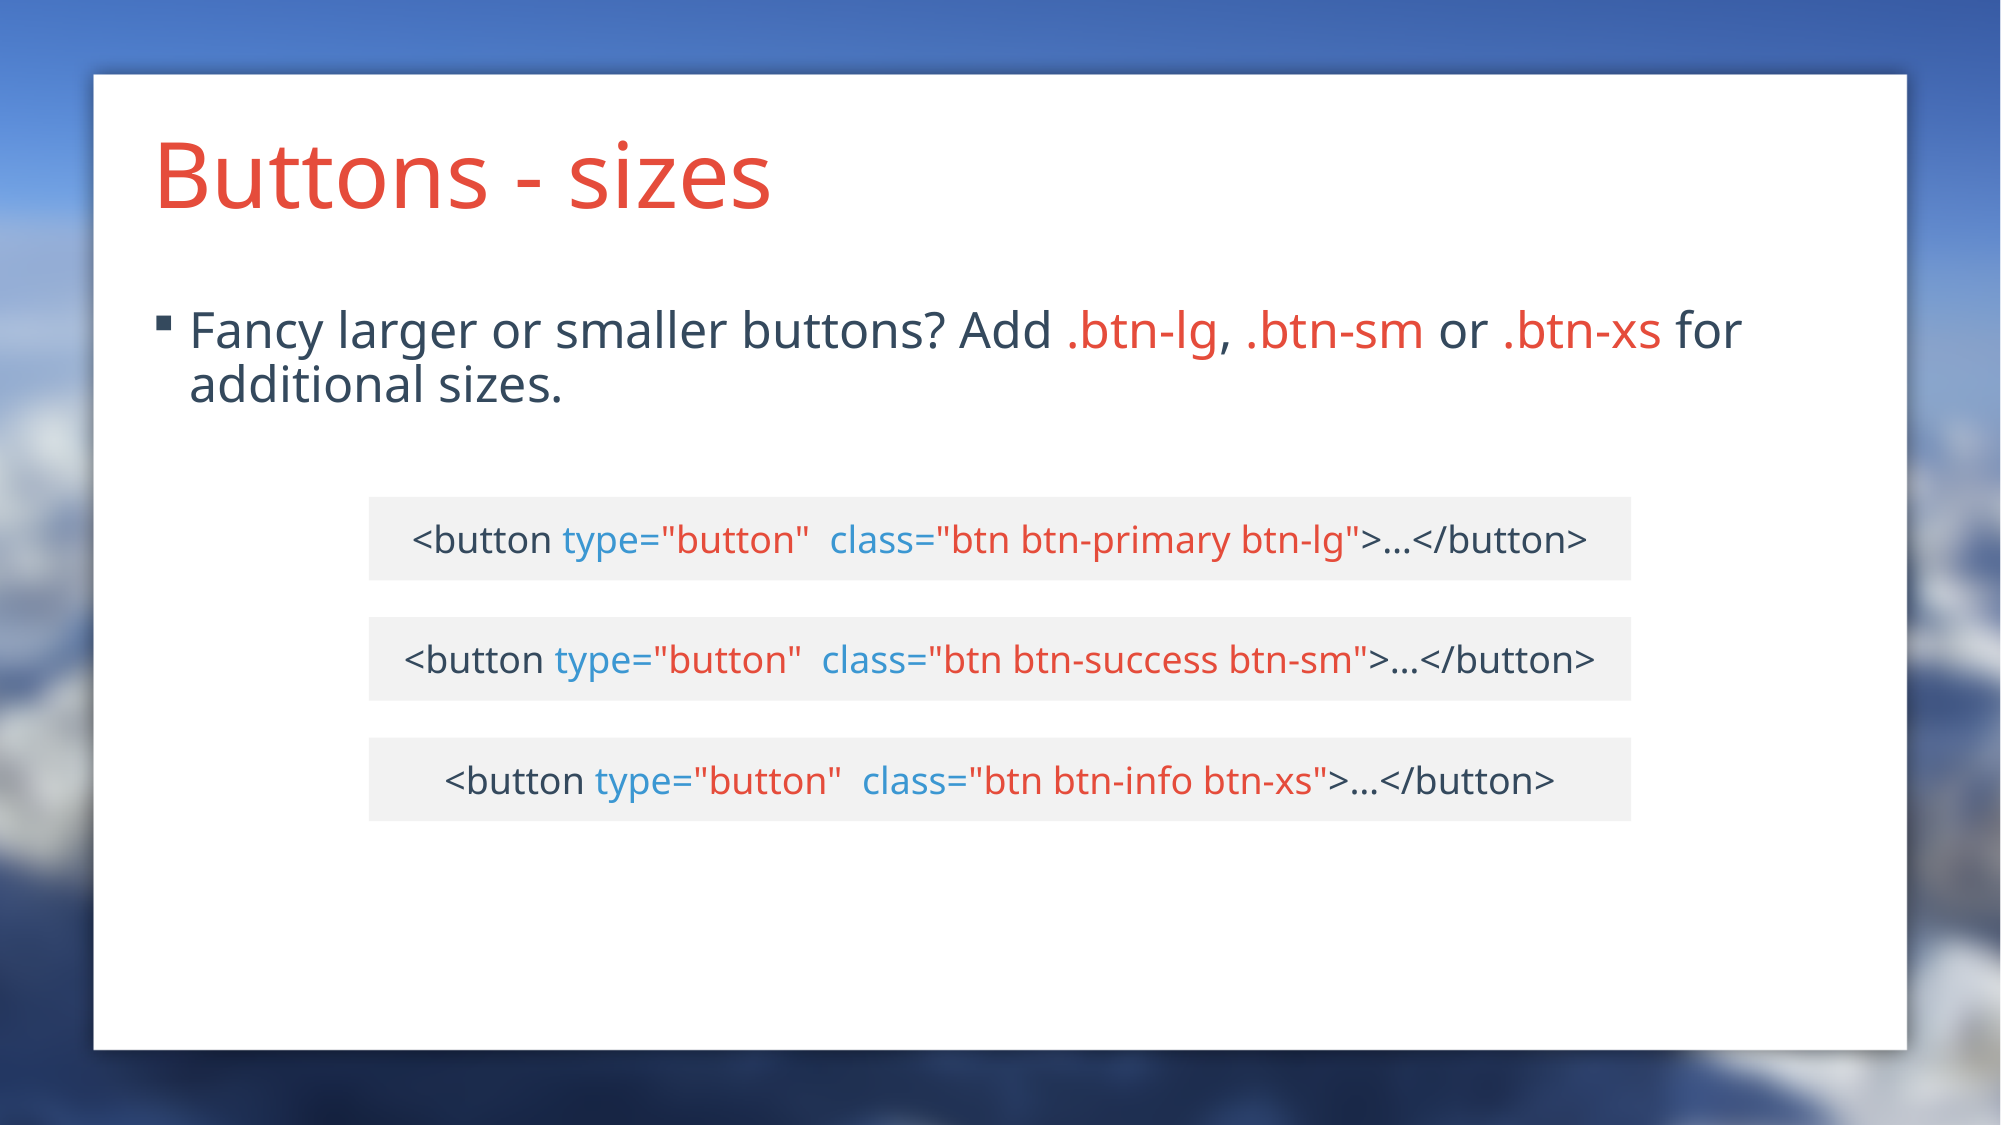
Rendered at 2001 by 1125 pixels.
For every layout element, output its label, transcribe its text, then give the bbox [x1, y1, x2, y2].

text_box <button type="button" class="btn btn-success btn-sm">…</button> [368, 616, 1632, 702]
text_box <button type="button" class="btn btn-info btn-xs">…</button> [368, 737, 1632, 822]
list Fancy larger or smaller buttons? Add .btn-lg, .btn-sm or .btn-xs for additional sizes. [137, 297, 1863, 1014]
title Buttons - sizes [137, 121, 1863, 259]
text_box <button type="button" class="btn btn-primary btn-lg">…</button> [368, 496, 1632, 581]
picture [0, 0, 2001, 1125]
